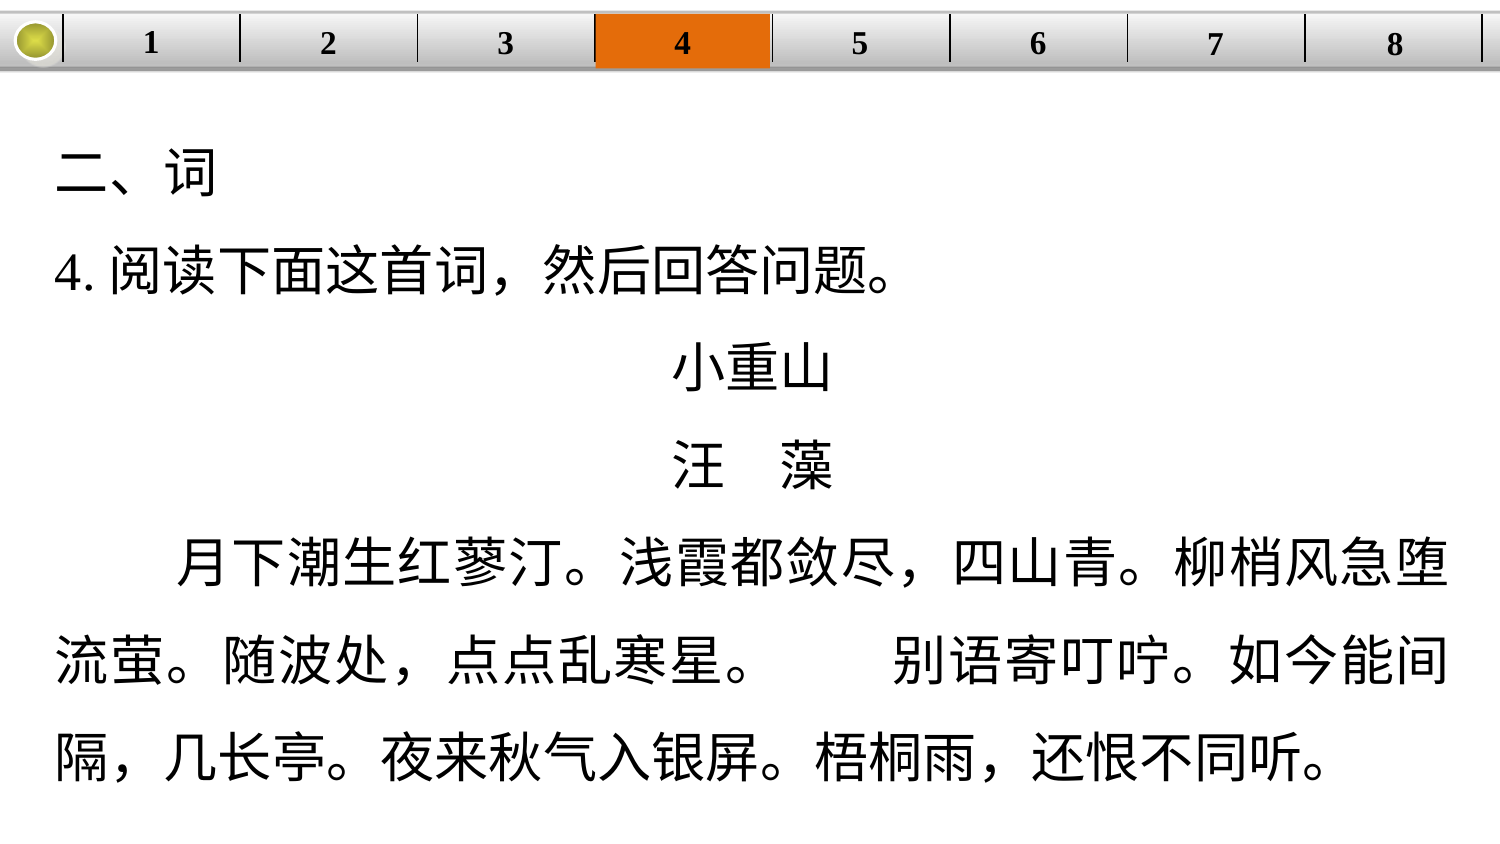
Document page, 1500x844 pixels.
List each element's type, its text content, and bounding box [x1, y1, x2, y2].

text_box 4 [595, 13, 770, 69]
text_box 二、词 4.阅读下面这首词，然后回答问题。 小重山 汪 藻 月下潮生红蓼汀。浅霞都敛尽，四山青。柳梢风急堕流萤。随波处，点点乱寒星。 别语寄叮咛。如今能间隔，几长亭。夜来秋气入银屏。梧桐雨，还恨不同听。 [40, 98, 1465, 796]
text_box [15, 21, 56, 60]
text_box 1 [64, 13, 239, 68]
text_box 3 [418, 13, 593, 69]
text_box [0, 12, 1500, 66]
text_box 8 [1308, 14, 1483, 70]
text_box 2 [241, 13, 416, 69]
text_box 6 [951, 14, 1126, 69]
text_box 5 [772, 14, 947, 69]
text_box 7 [1128, 14, 1303, 70]
